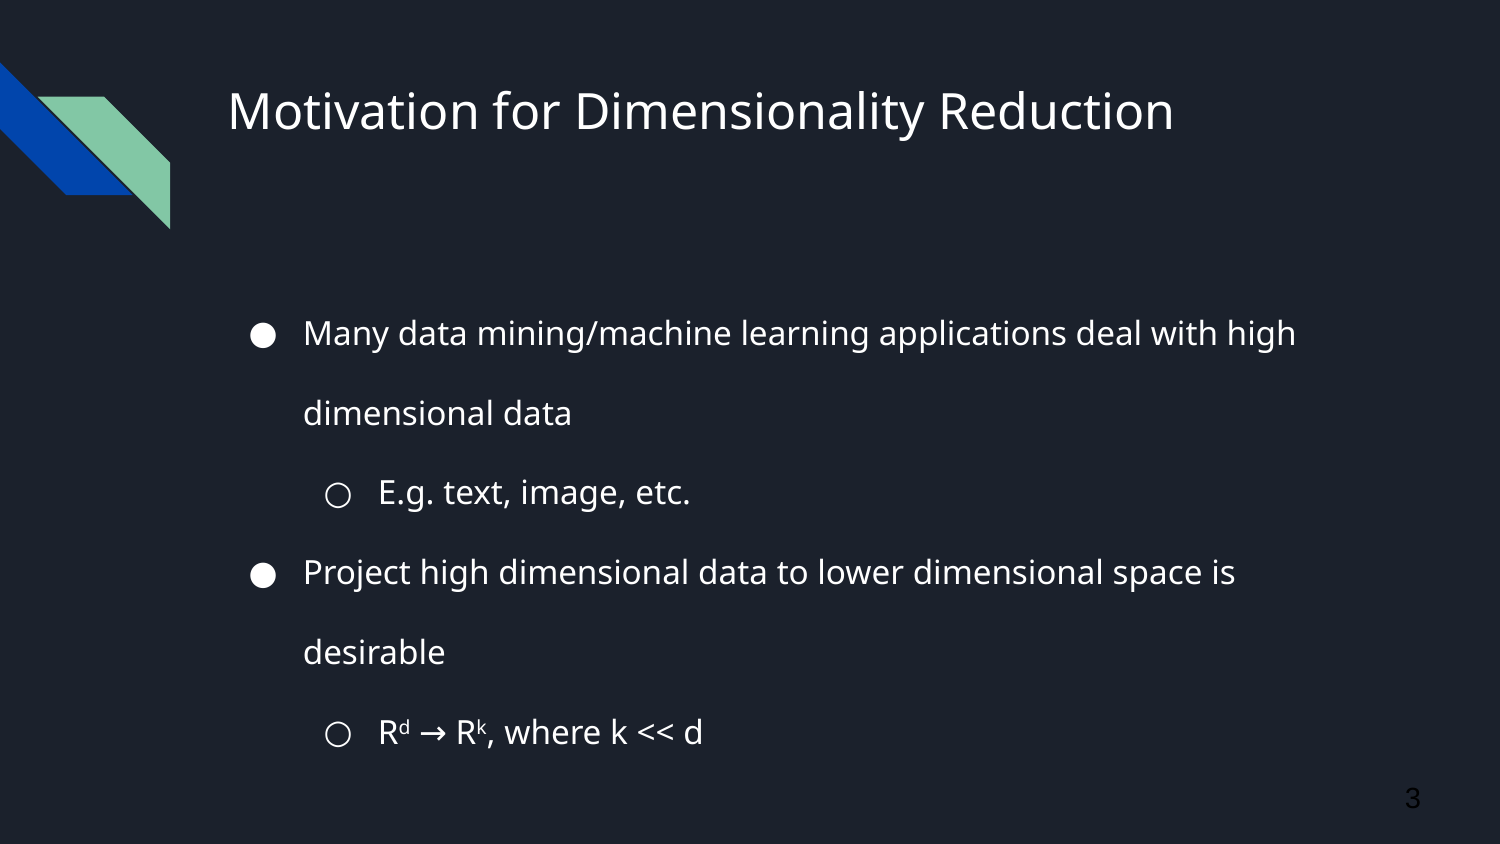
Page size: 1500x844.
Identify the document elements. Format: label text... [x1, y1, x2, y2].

title Motivation for Dimensionality Reduction [212, 64, 1368, 215]
slide_number ‹#› [1389, 764, 1480, 830]
list Many data mining/machine learning applications deal with high dimensional data E.g. text, image, etc. Project high dimensional data to lower dimensional space is desirable Rd → Rk, where k << d [212, 257, 1368, 735]
